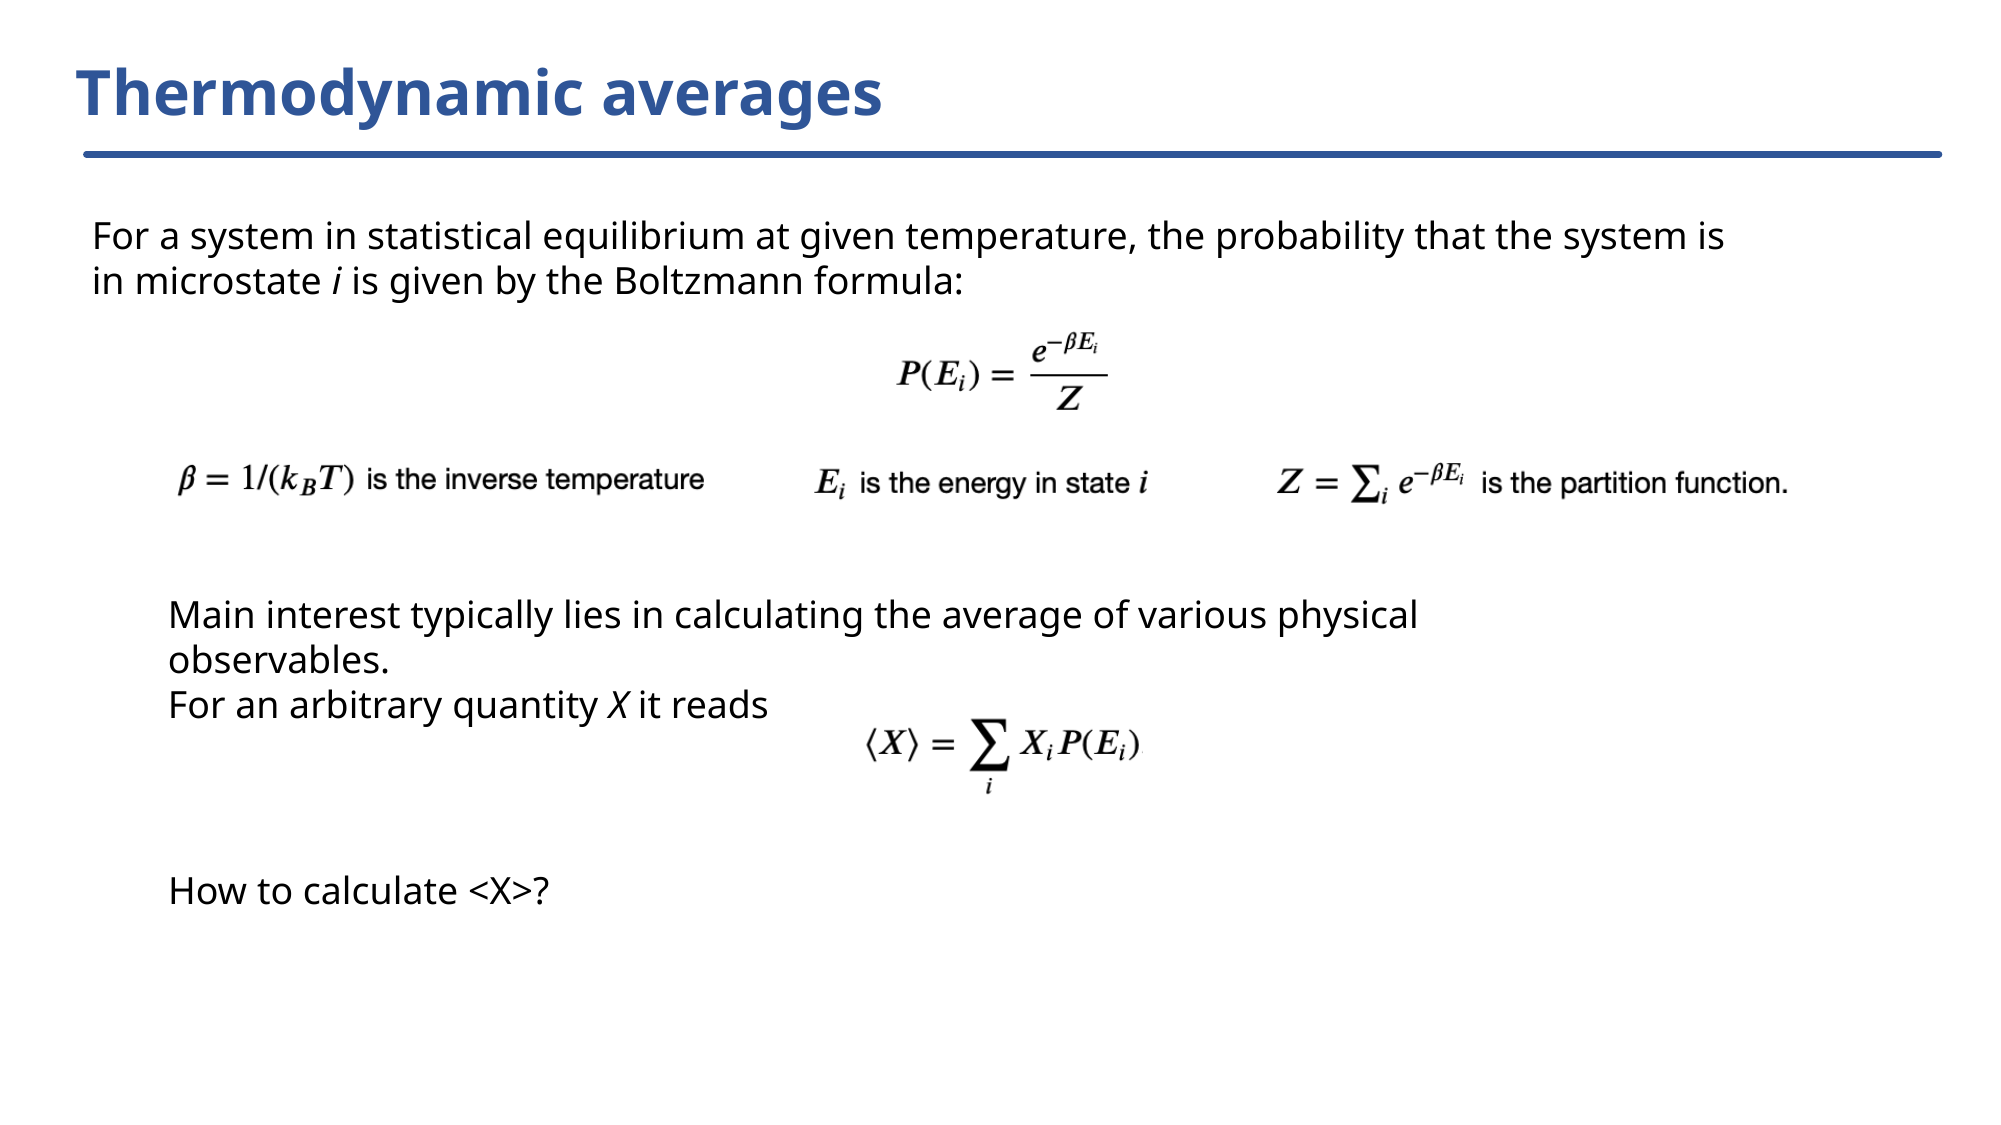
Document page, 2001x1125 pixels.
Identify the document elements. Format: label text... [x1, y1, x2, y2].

picture [171, 445, 706, 508]
title Thermodynamic averages [60, 0, 1940, 192]
picture [889, 324, 1111, 414]
text_box Main interest typically lies in calculating the average of various physical observables. For an arbitrary quantity X it reads [153, 583, 1557, 734]
text_box For a system in statistical equilibrium at given temperature, the probability that the system is in microstate i is given by the Boltzmann formula: [77, 204, 1742, 310]
picture [857, 708, 1143, 802]
picture [809, 451, 1152, 518]
text_box How to calculate <X>? [153, 859, 565, 920]
picture [1274, 461, 1796, 508]
